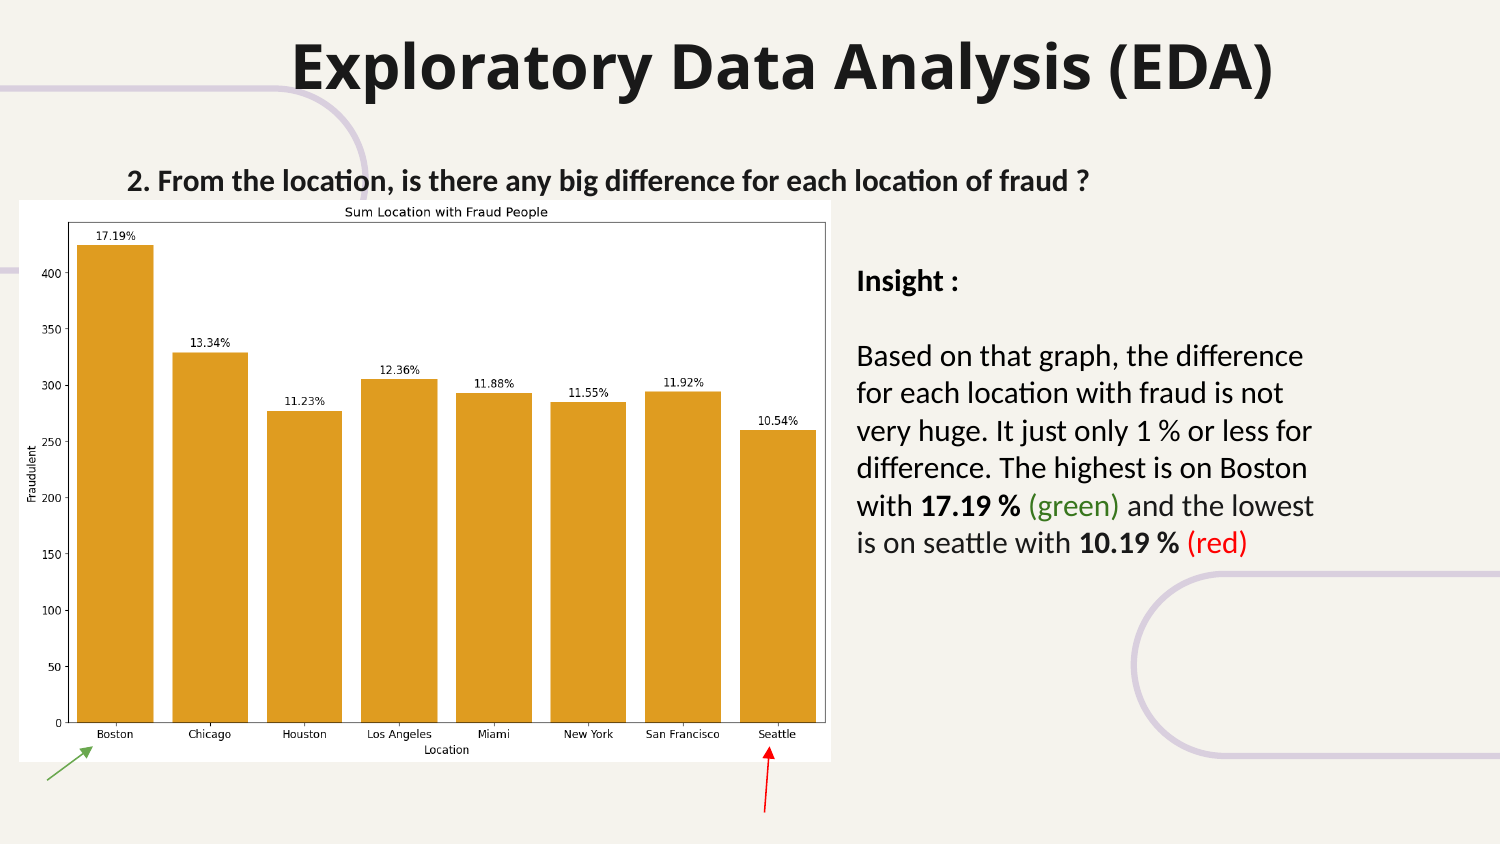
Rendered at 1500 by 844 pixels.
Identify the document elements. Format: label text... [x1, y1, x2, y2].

text_box Insight : Based on that graph, the difference for each location with fraud is not very huge. It just only 1 % or less for difference. The highest is on Boston with 17.19 % (green) and the lowest is on seattle with 10.19 % (red) [841, 245, 1334, 575]
picture [19, 200, 831, 763]
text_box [764, 746, 770, 813]
text_box 2. From the location, is there any big difference for each location of fraud ? [36, 132, 1369, 213]
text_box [46, 746, 94, 781]
title Exploratory Data Analysis (EDA) [156, 0, 1409, 117]
